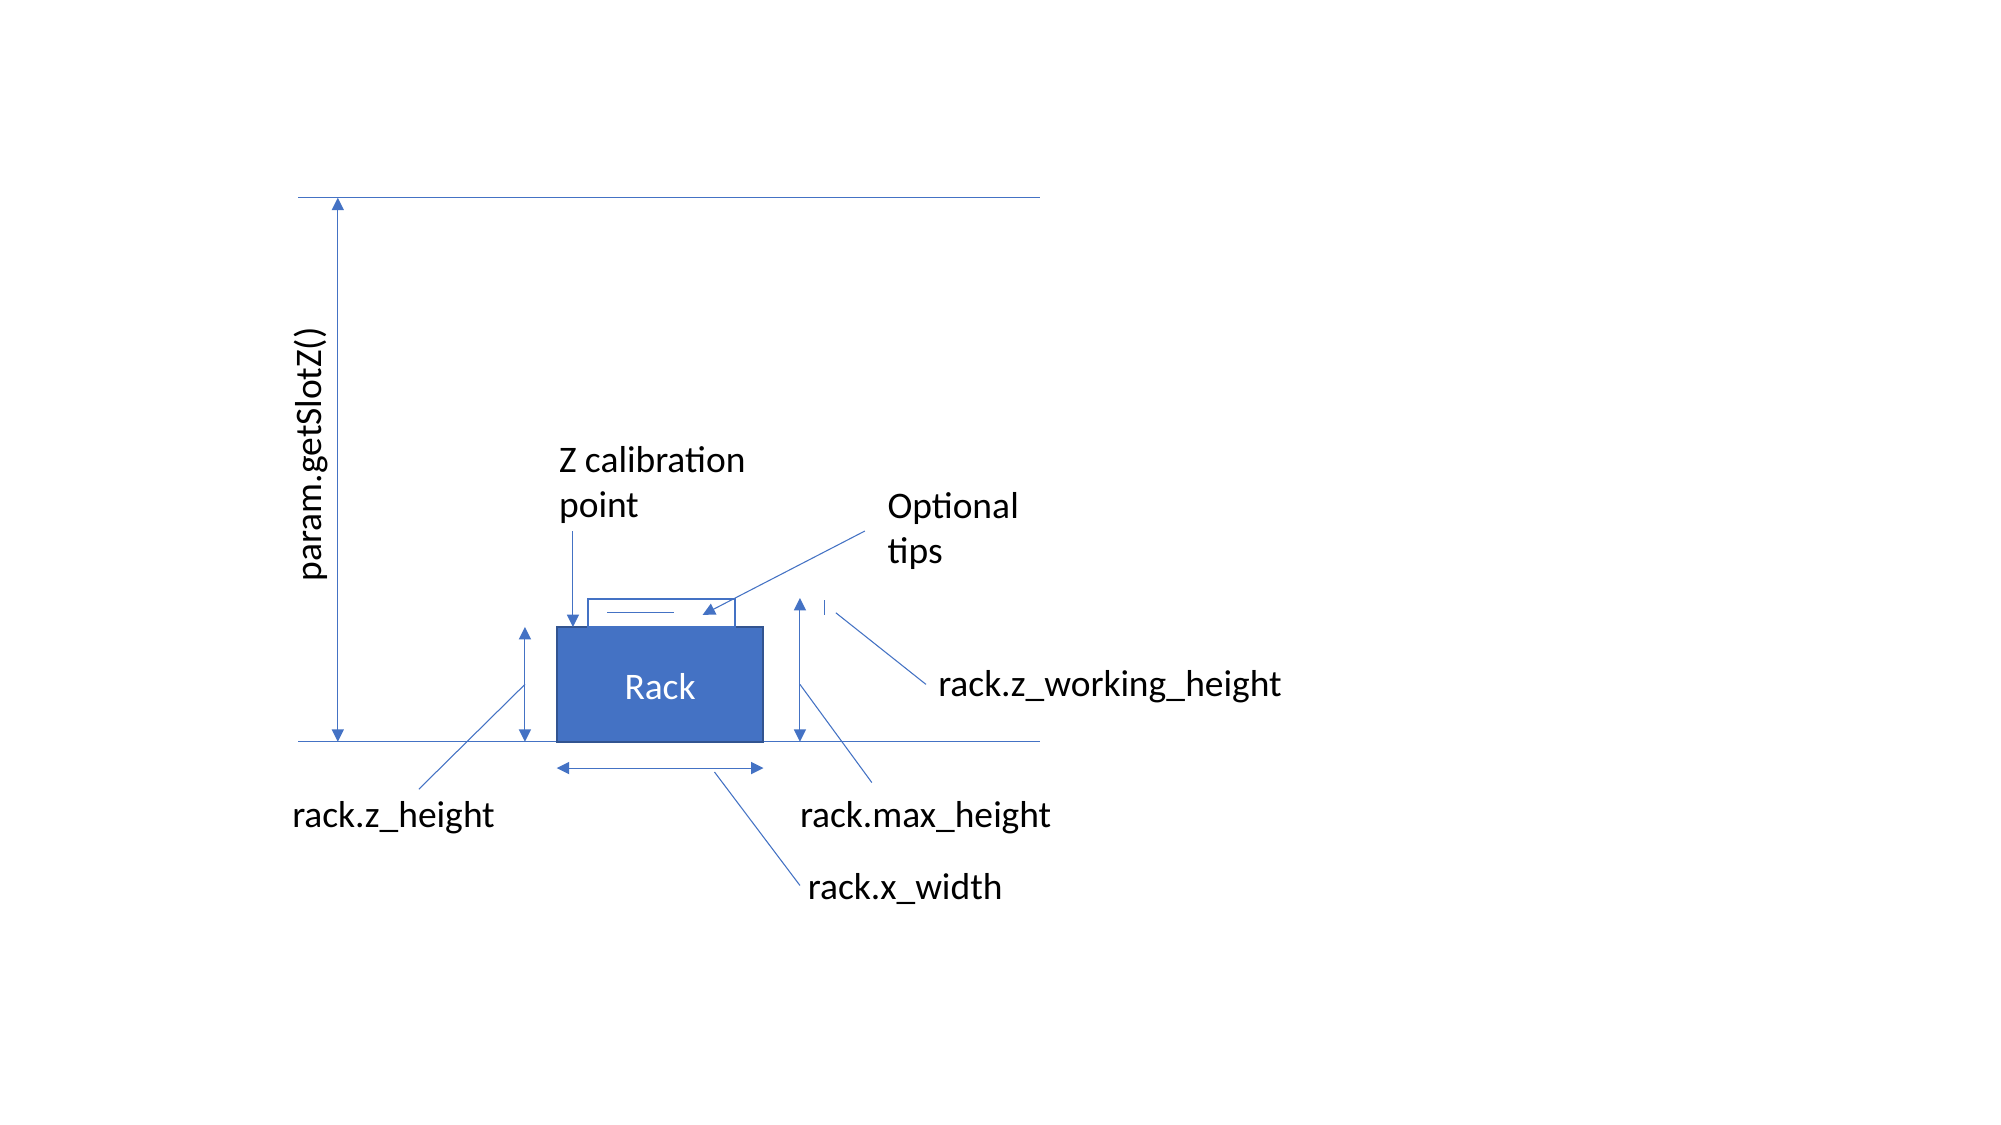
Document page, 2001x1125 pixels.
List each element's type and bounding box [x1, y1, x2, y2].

text_box [276, 197, 1300, 916]
